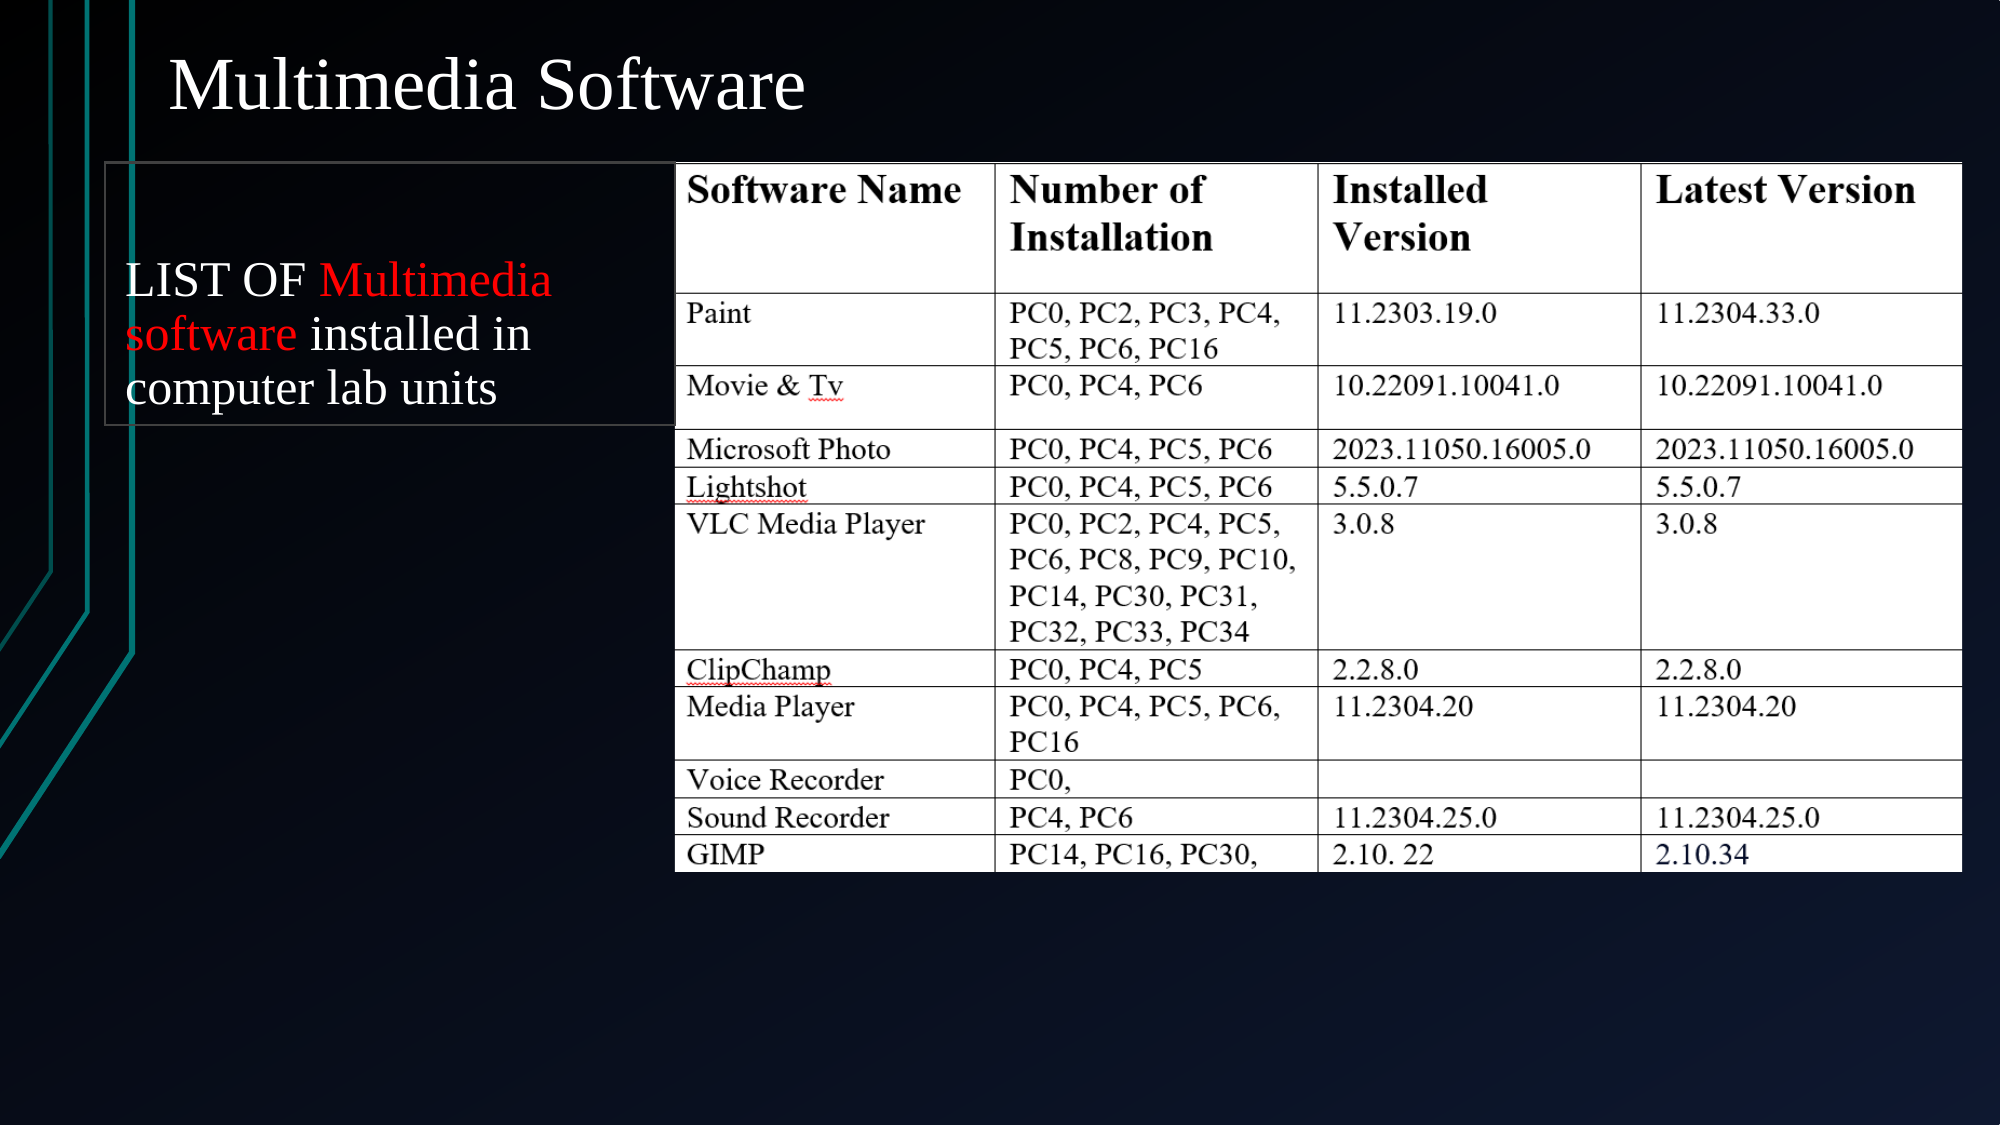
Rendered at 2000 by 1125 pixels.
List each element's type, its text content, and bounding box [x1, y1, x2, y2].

text_box LIST OF Multimedia software installed in computer lab units [105, 162, 673, 425]
text_box Multimedia Software [153, 27, 823, 132]
picture [674, 162, 1963, 872]
